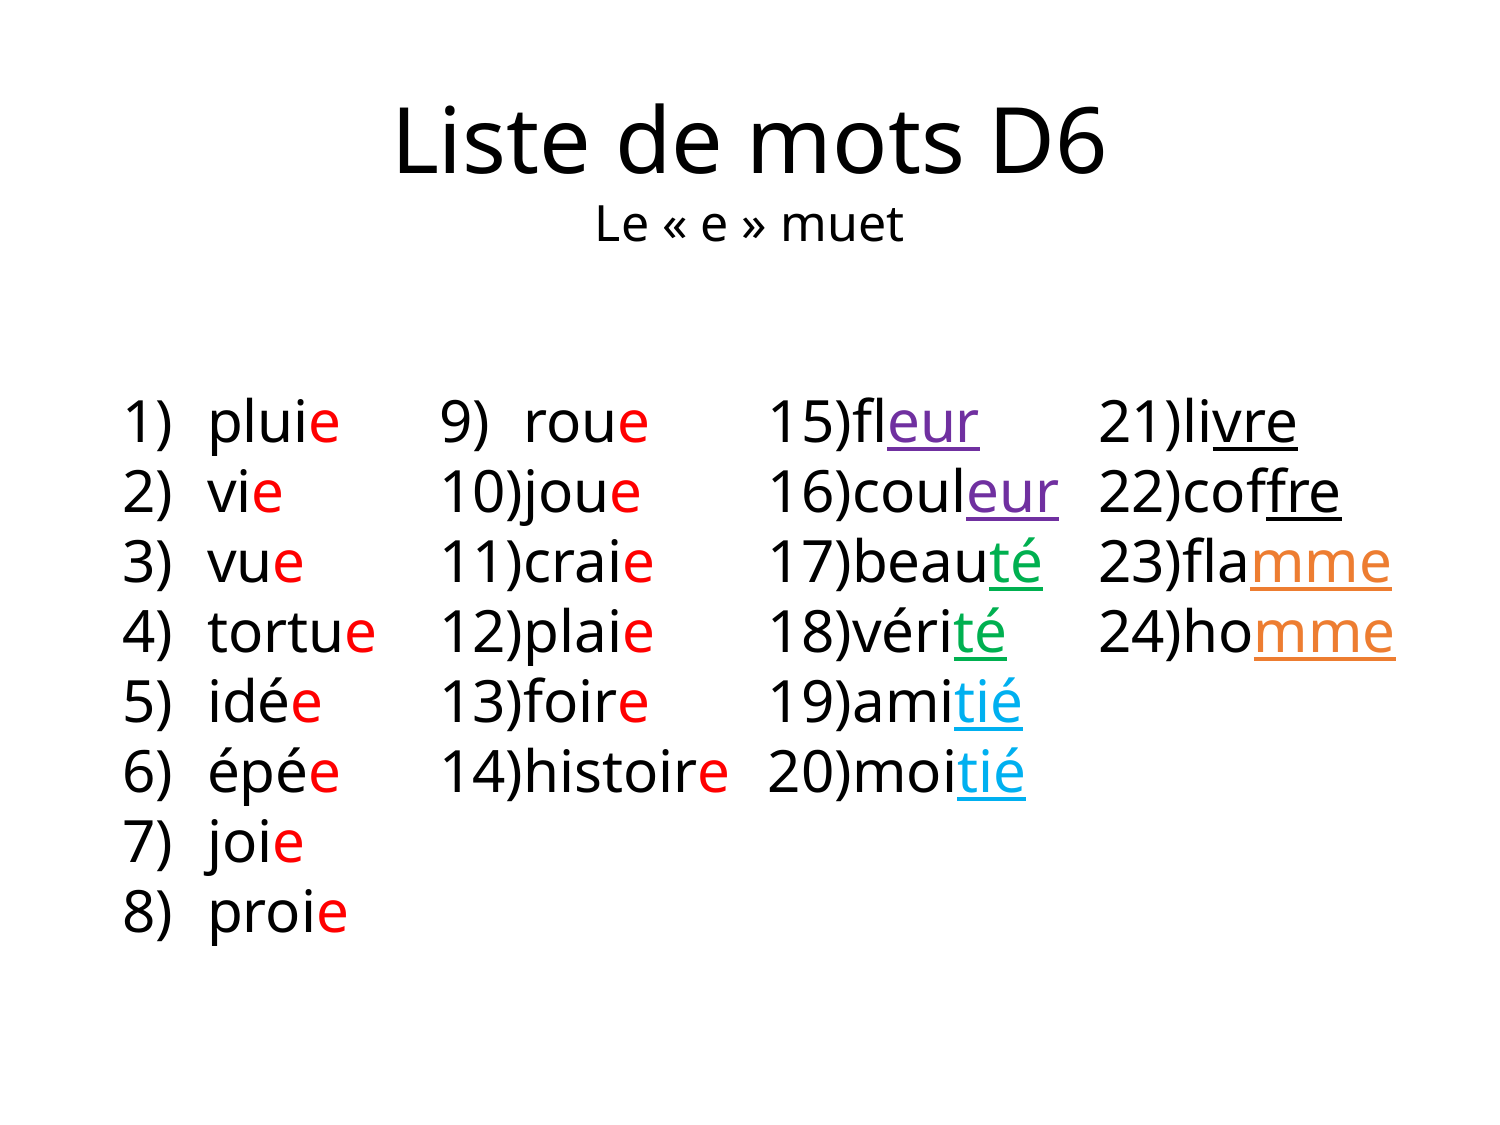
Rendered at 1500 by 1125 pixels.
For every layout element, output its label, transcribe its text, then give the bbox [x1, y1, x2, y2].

text_box pluie vie vue tortue idée épée joie proie [107, 376, 392, 952]
text_box fleur couleur beauté vérité amitié moitié [753, 376, 1074, 812]
text_box roue joue craie plaie foire histoire [425, 376, 745, 812]
text_box Liste de mots D6 Le « e » muet [376, 74, 1124, 260]
text_box livre coffre flamme homme [1083, 376, 1411, 672]
